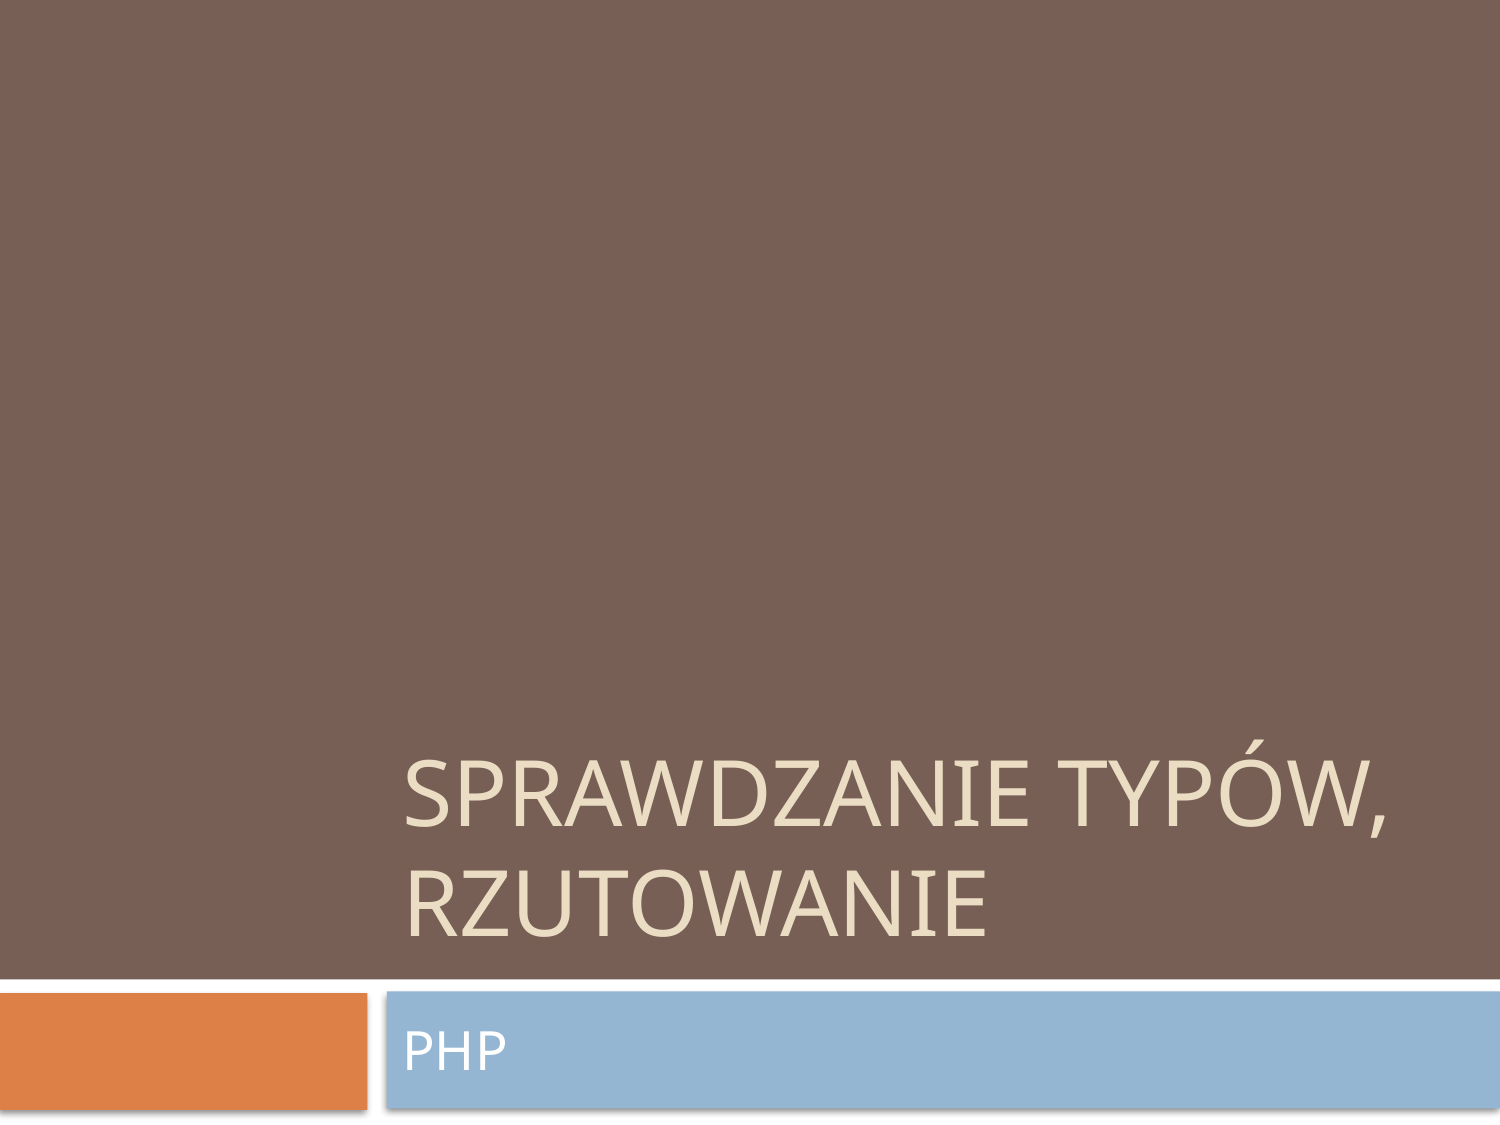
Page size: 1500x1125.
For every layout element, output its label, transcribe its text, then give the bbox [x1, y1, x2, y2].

subtitle PHP [387, 992, 1488, 1105]
title Sprawdzanie Typów, rzutowanie [387, 662, 1450, 963]
